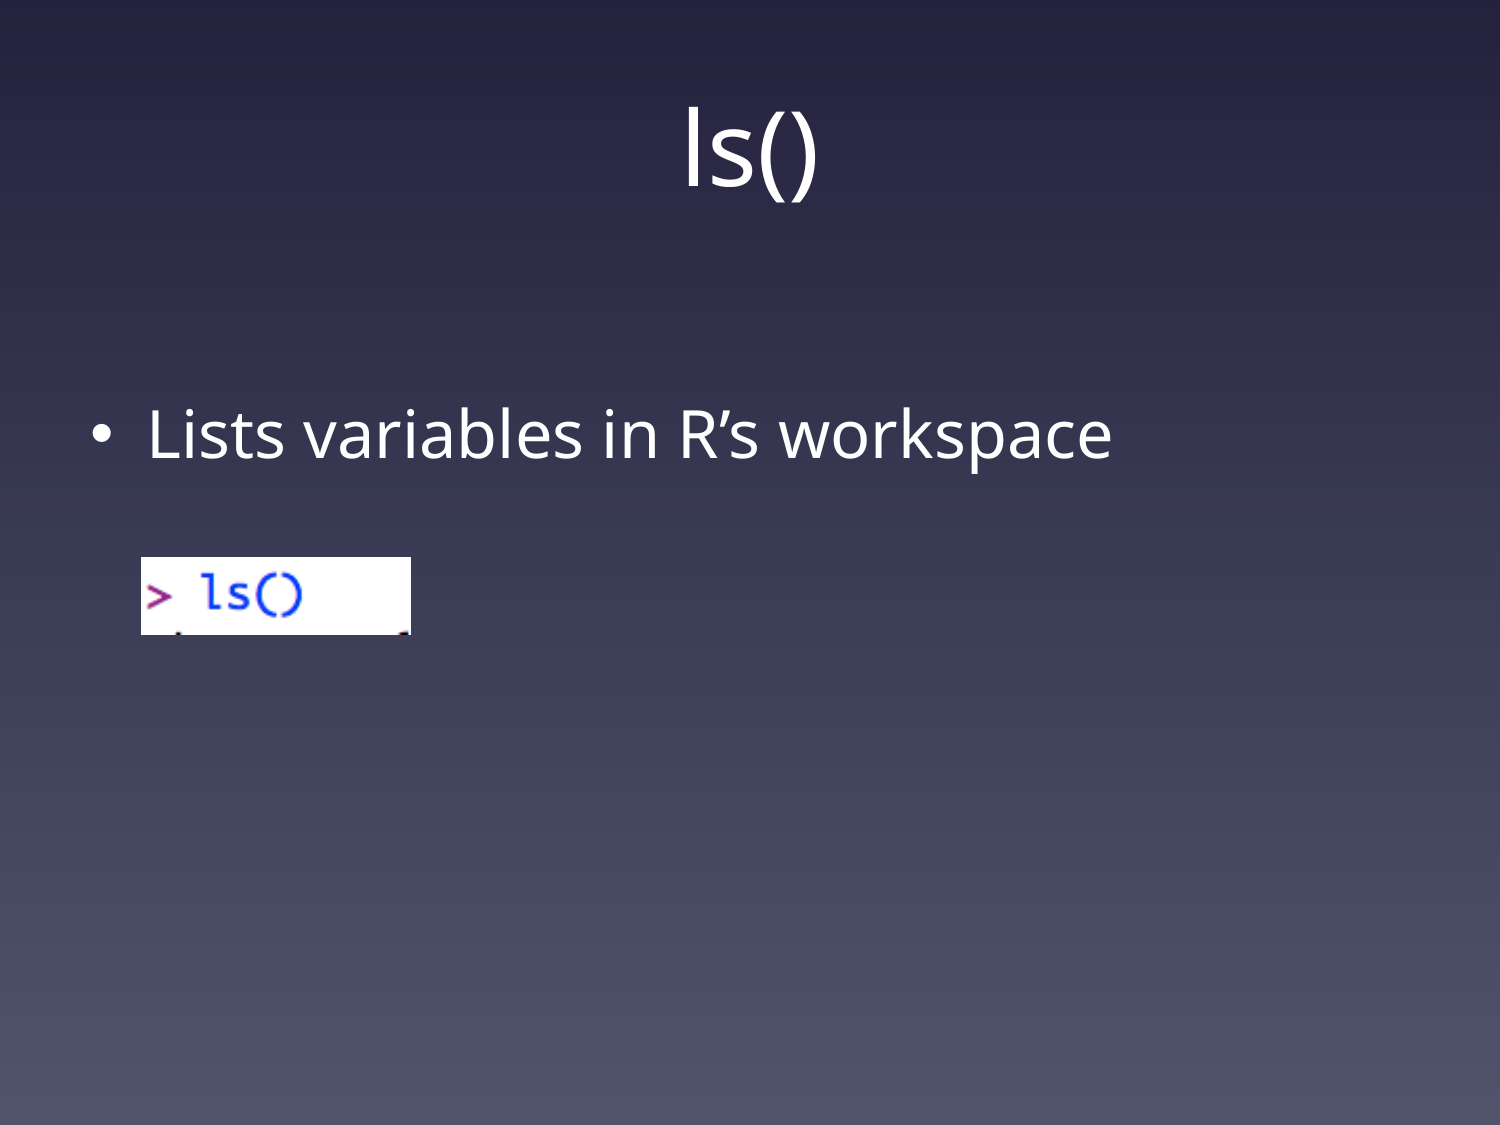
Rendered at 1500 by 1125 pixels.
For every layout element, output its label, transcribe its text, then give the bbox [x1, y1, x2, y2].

list Lists variables in R’s workspace [75, 41, 1425, 784]
picture [141, 556, 411, 635]
